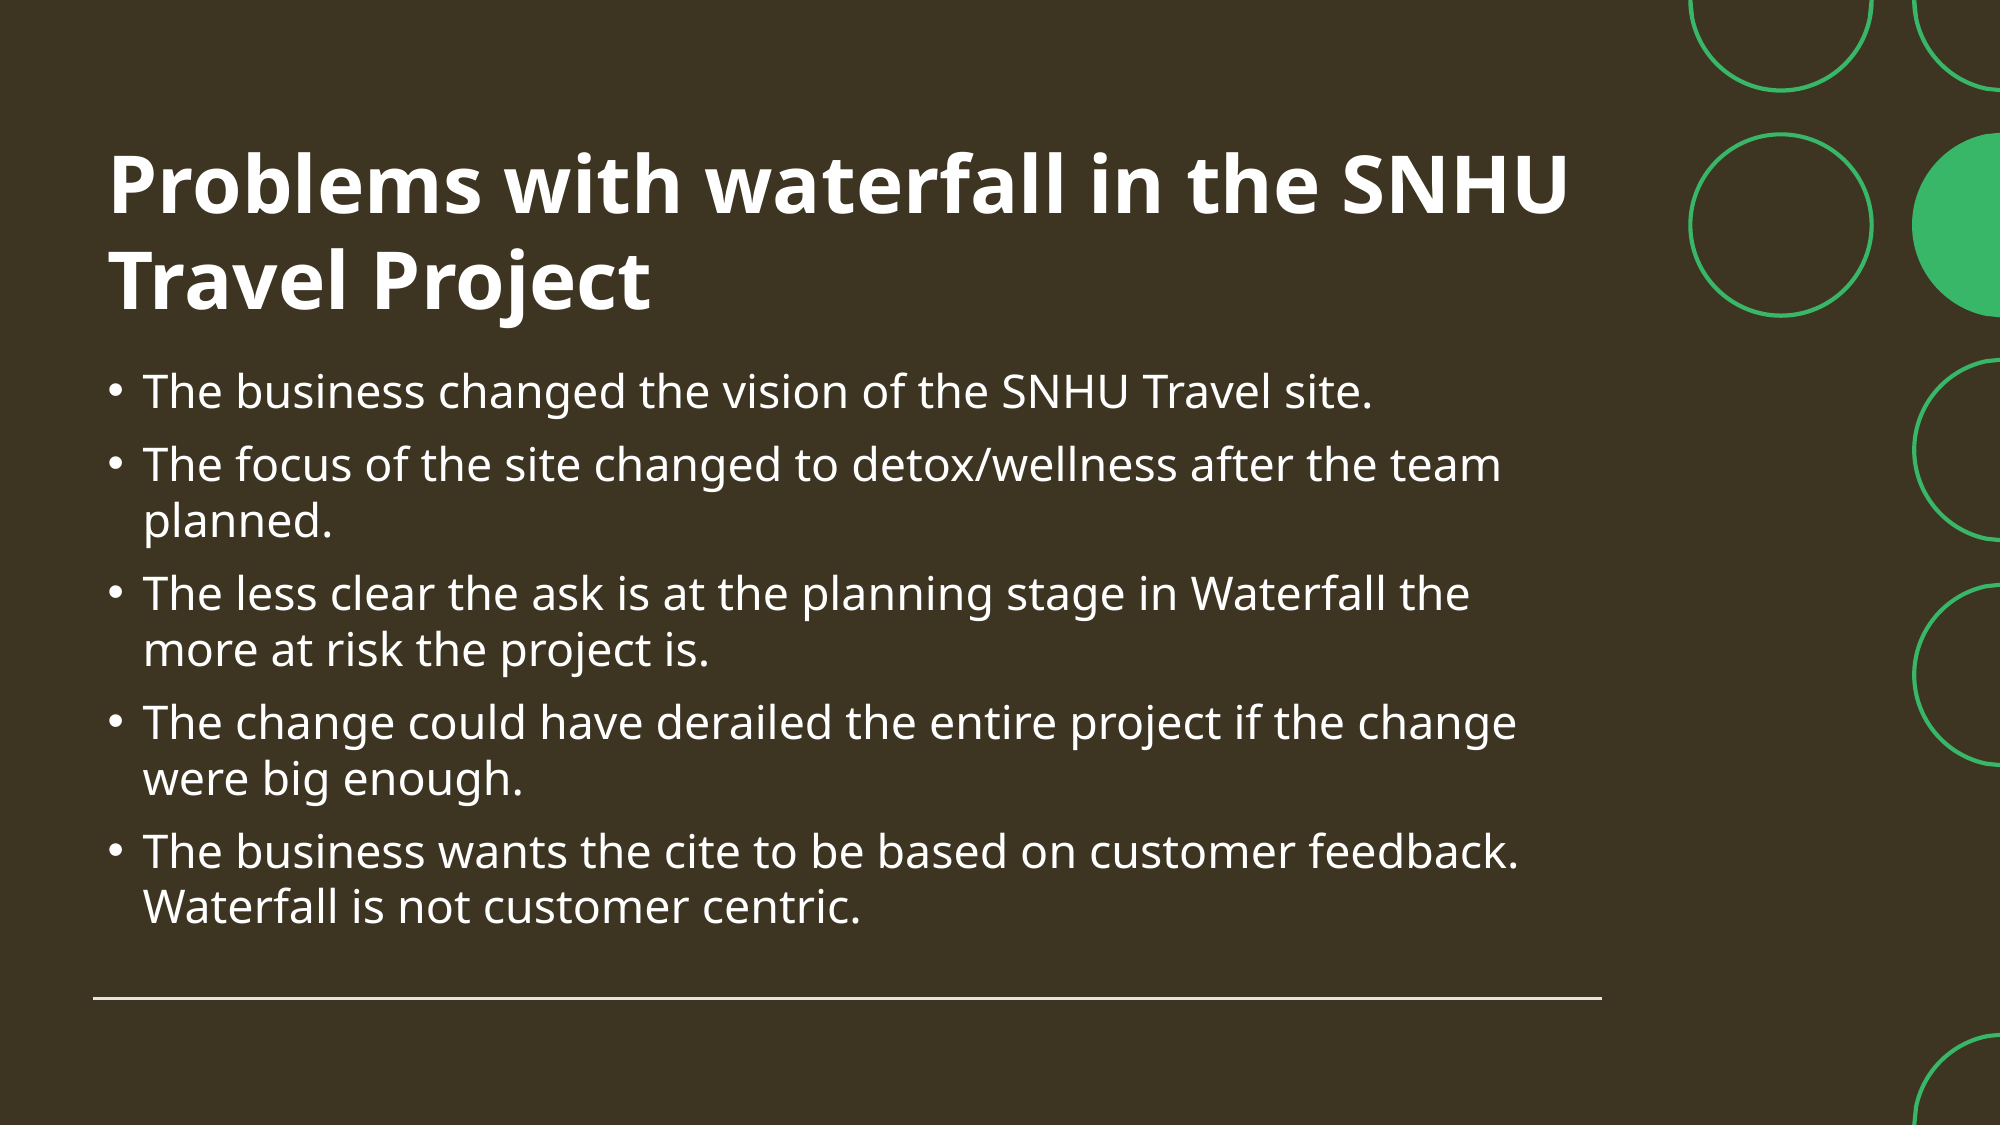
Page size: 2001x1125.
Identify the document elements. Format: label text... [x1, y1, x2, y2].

text_box [0, 0, 1688, 1125]
title Problems with waterfall in the SNHU Travel Project [92, 126, 1602, 335]
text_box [1688, 0, 2000, 1125]
list The business changed the vision of the SNHU Travel site. The focus of the site changed to detox/wellness after the team planned. The less clear the ask is at the planning stage in Waterfall the more at risk the project is. The change could have derailed the entire project if the change were big enough. The business wants the cite to be based on customer feedback. Waterfall is not customer centric. [92, 354, 1602, 946]
